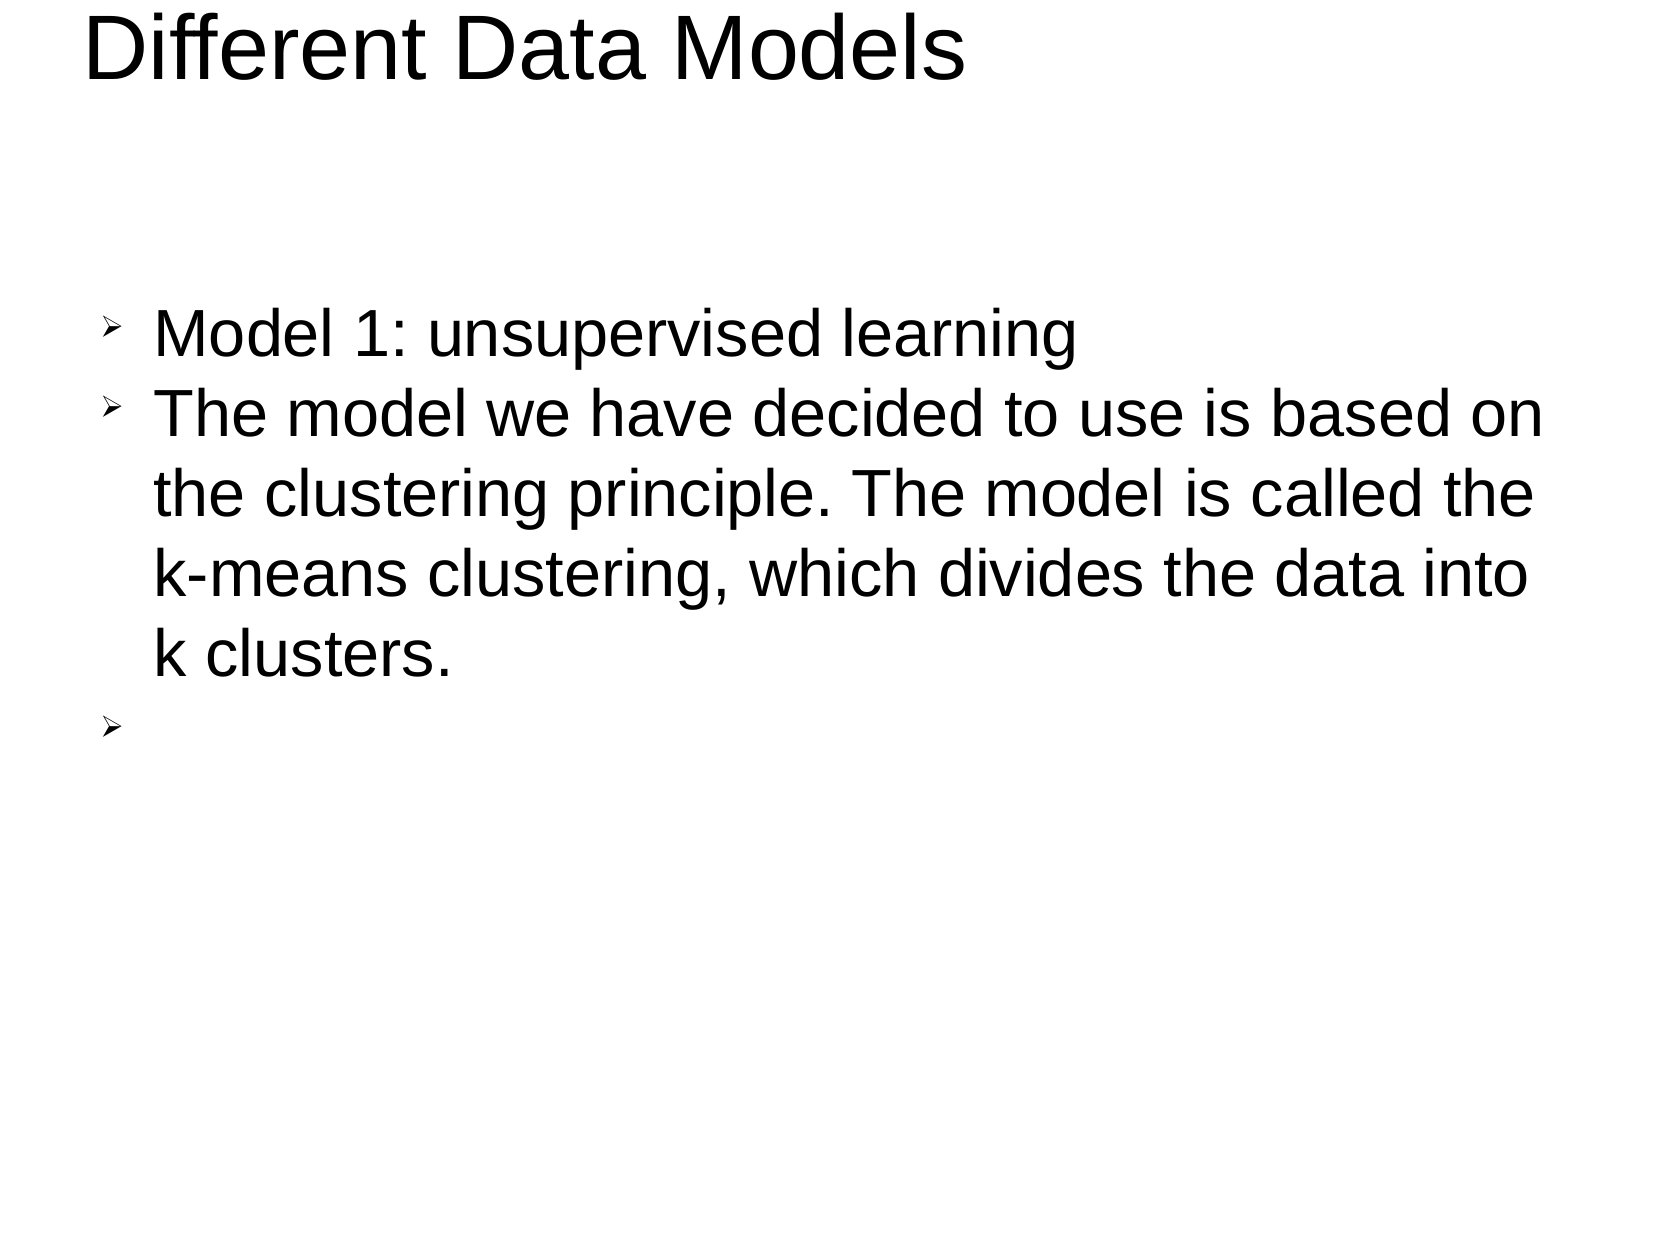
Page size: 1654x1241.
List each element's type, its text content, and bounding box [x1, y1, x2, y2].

text_box Different Data Models [82, 0, 1571, 290]
text_box Model 1: unsupervised learning The model we have decided to use is based on the clustering principle. The model is called the k-means clustering, which divides the data into k clusters. [82, 290, 1571, 1010]
